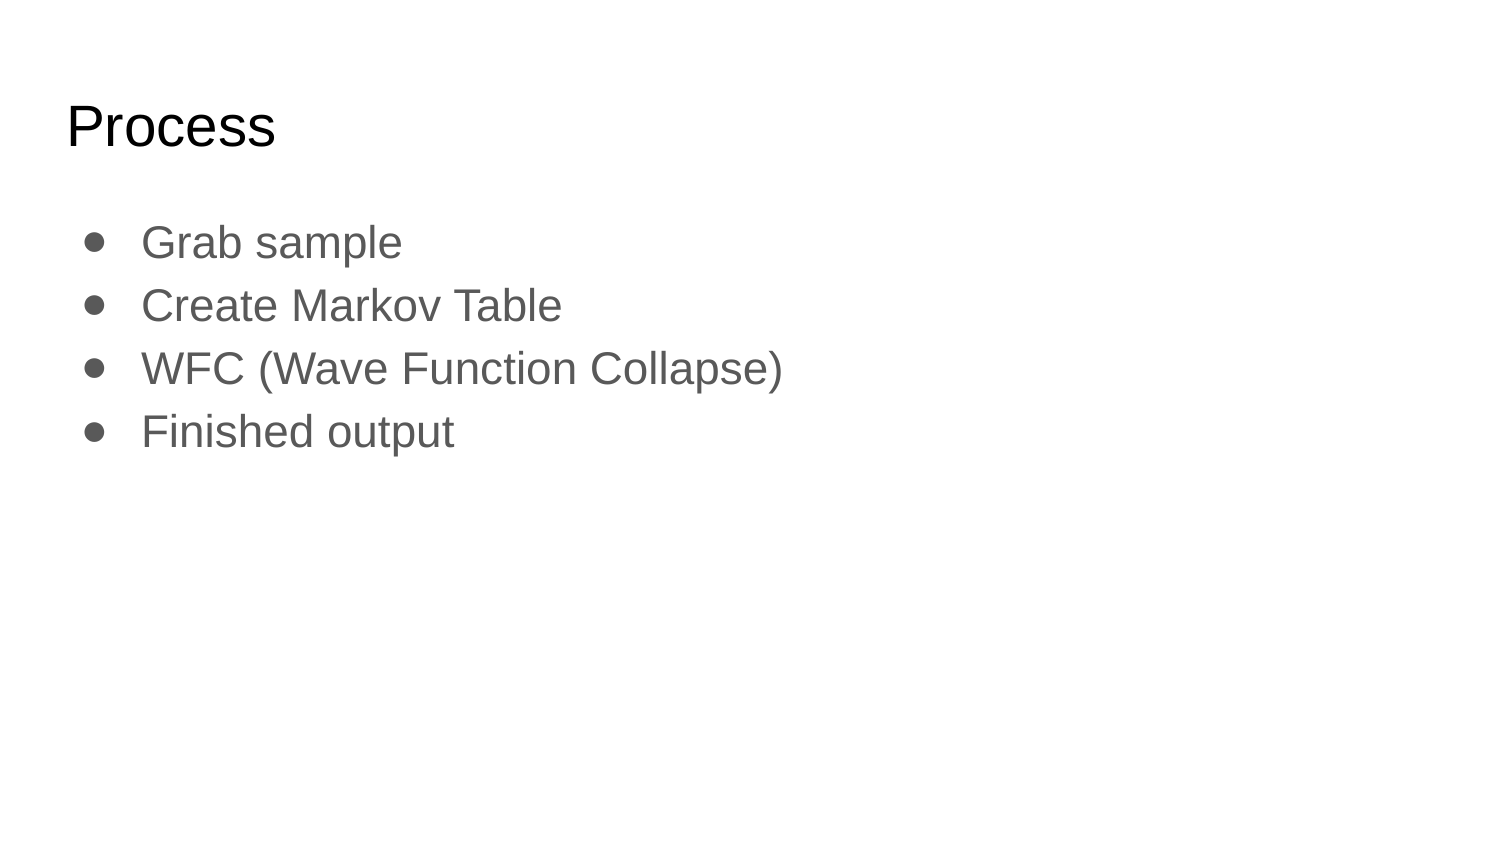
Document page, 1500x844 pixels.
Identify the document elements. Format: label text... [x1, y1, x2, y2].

title Process [51, 72, 1449, 167]
list Grab sample Create Markov Table WFC (Wave Function Collapse) Finished output [51, 189, 1449, 750]
